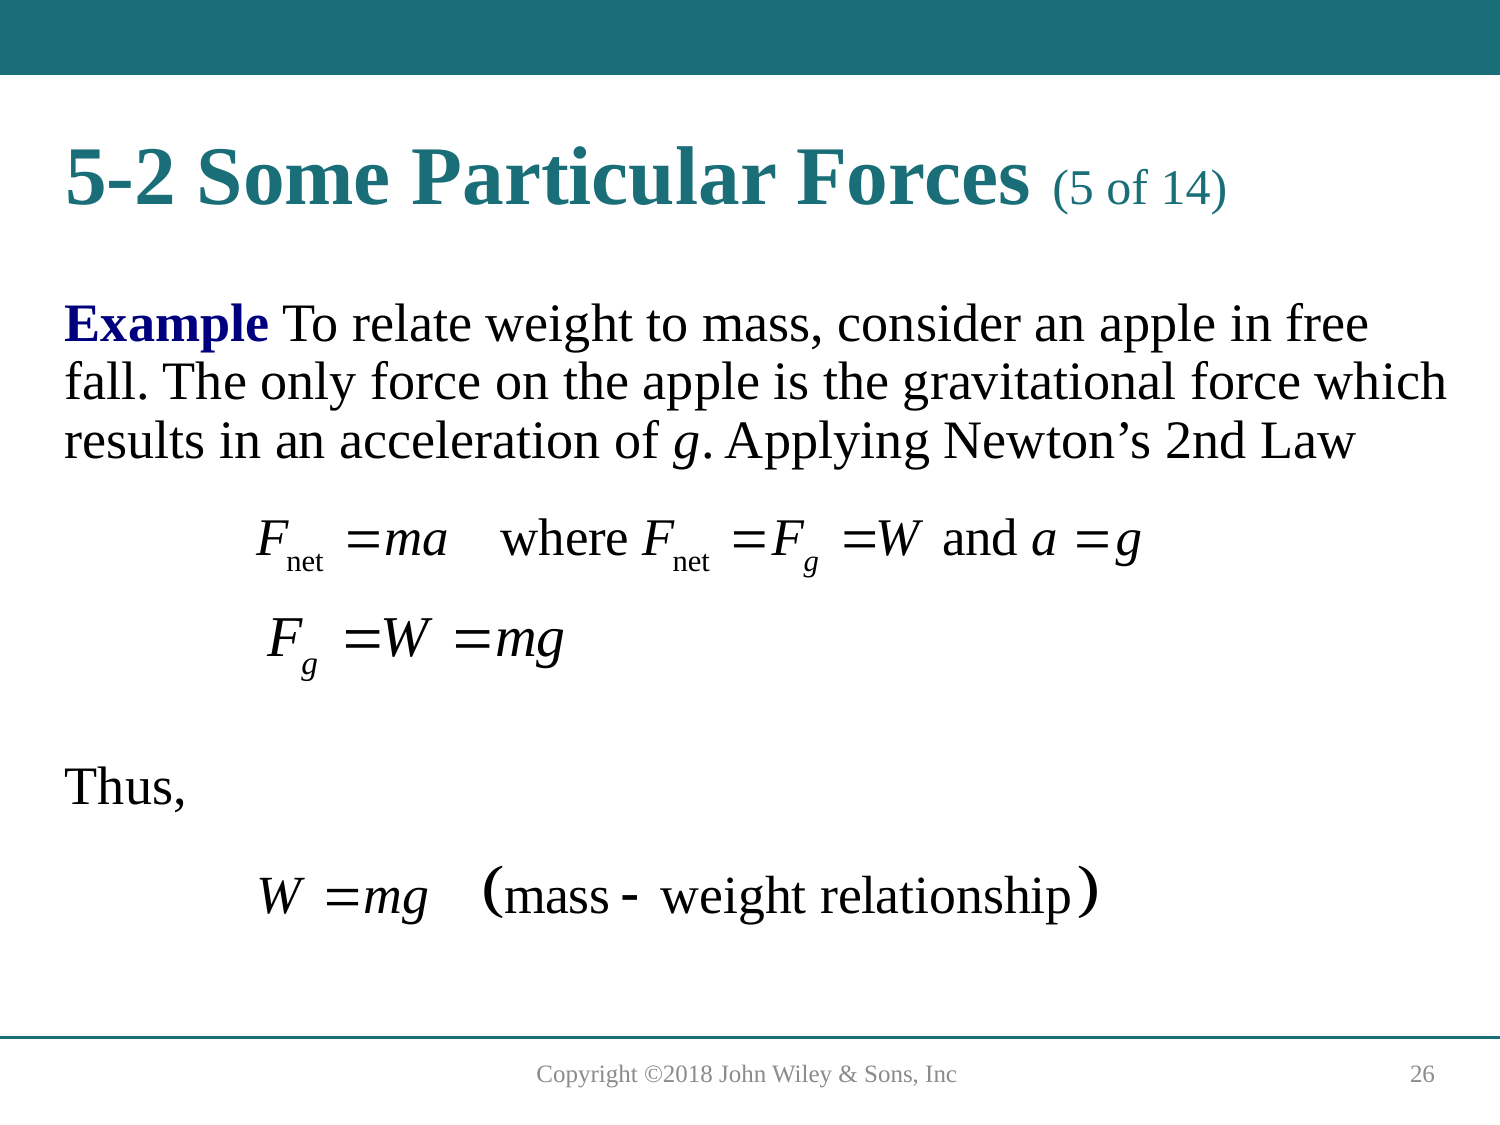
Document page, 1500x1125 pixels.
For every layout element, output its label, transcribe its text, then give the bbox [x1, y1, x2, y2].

list Example To relate weight to mass, consider an apple in free fall. The only force on the apple is the gravitational force which results in an acceleration of g. Applying Newton’s 2nd Law [50, 287, 1475, 488]
list Thus, [50, 750, 225, 813]
slide_number 26 [1059, 1042, 1450, 1103]
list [257, 862, 1098, 939]
footer Copyright ©2018 John Wiley & Sons, Inc [496, 1042, 1004, 1103]
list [261, 607, 573, 688]
title 5-2 Some Particular Forces (5 of 14) [50, 125, 1450, 238]
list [251, 510, 1150, 584]
